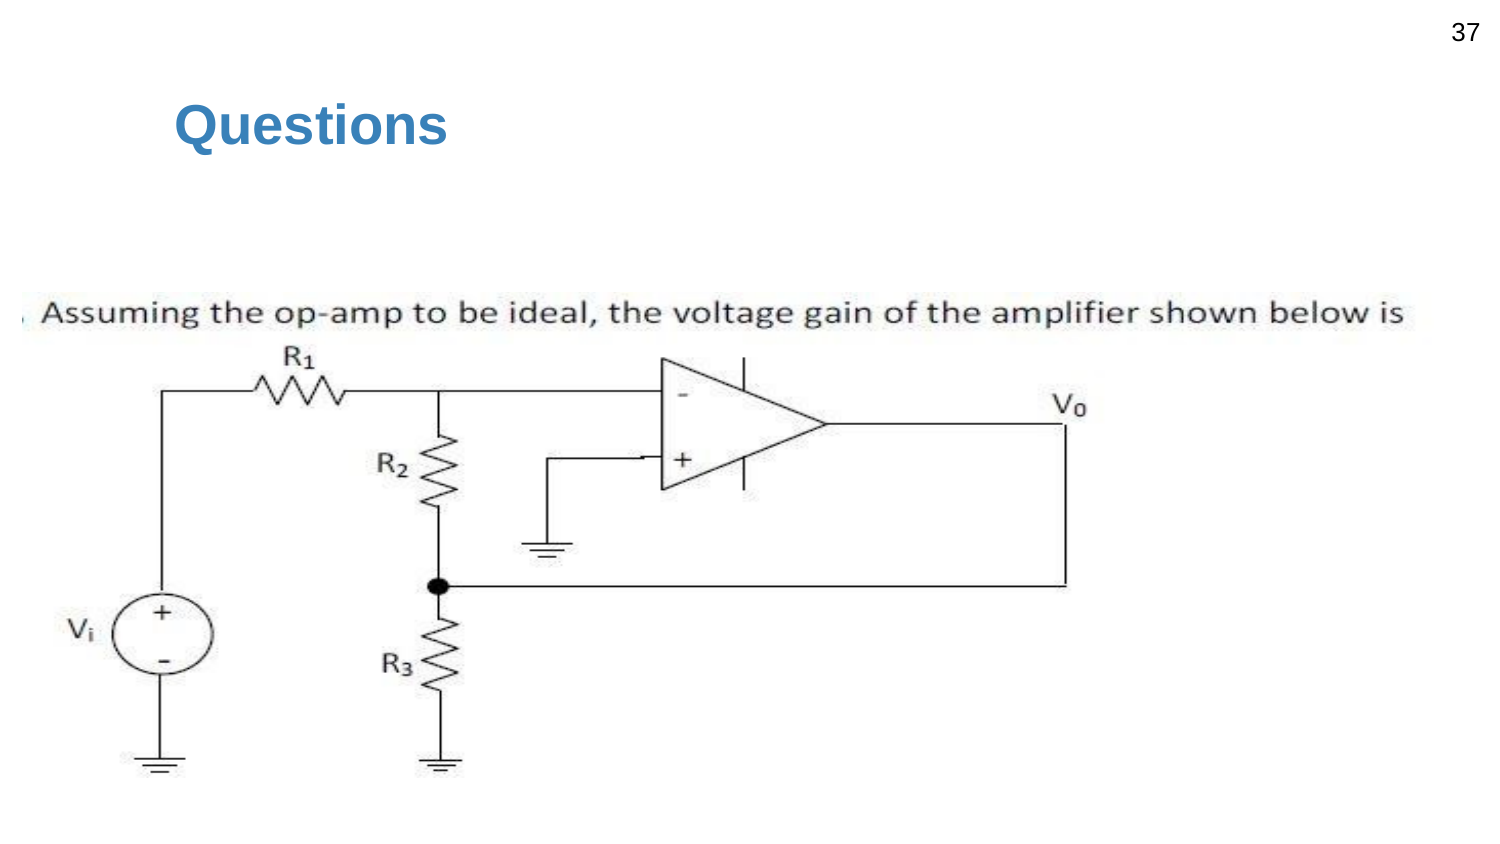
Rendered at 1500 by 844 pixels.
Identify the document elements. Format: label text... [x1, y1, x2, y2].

text_box [22, 292, 1434, 778]
title Questions [172, 85, 463, 165]
text_box 37 [1449, 12, 1482, 49]
